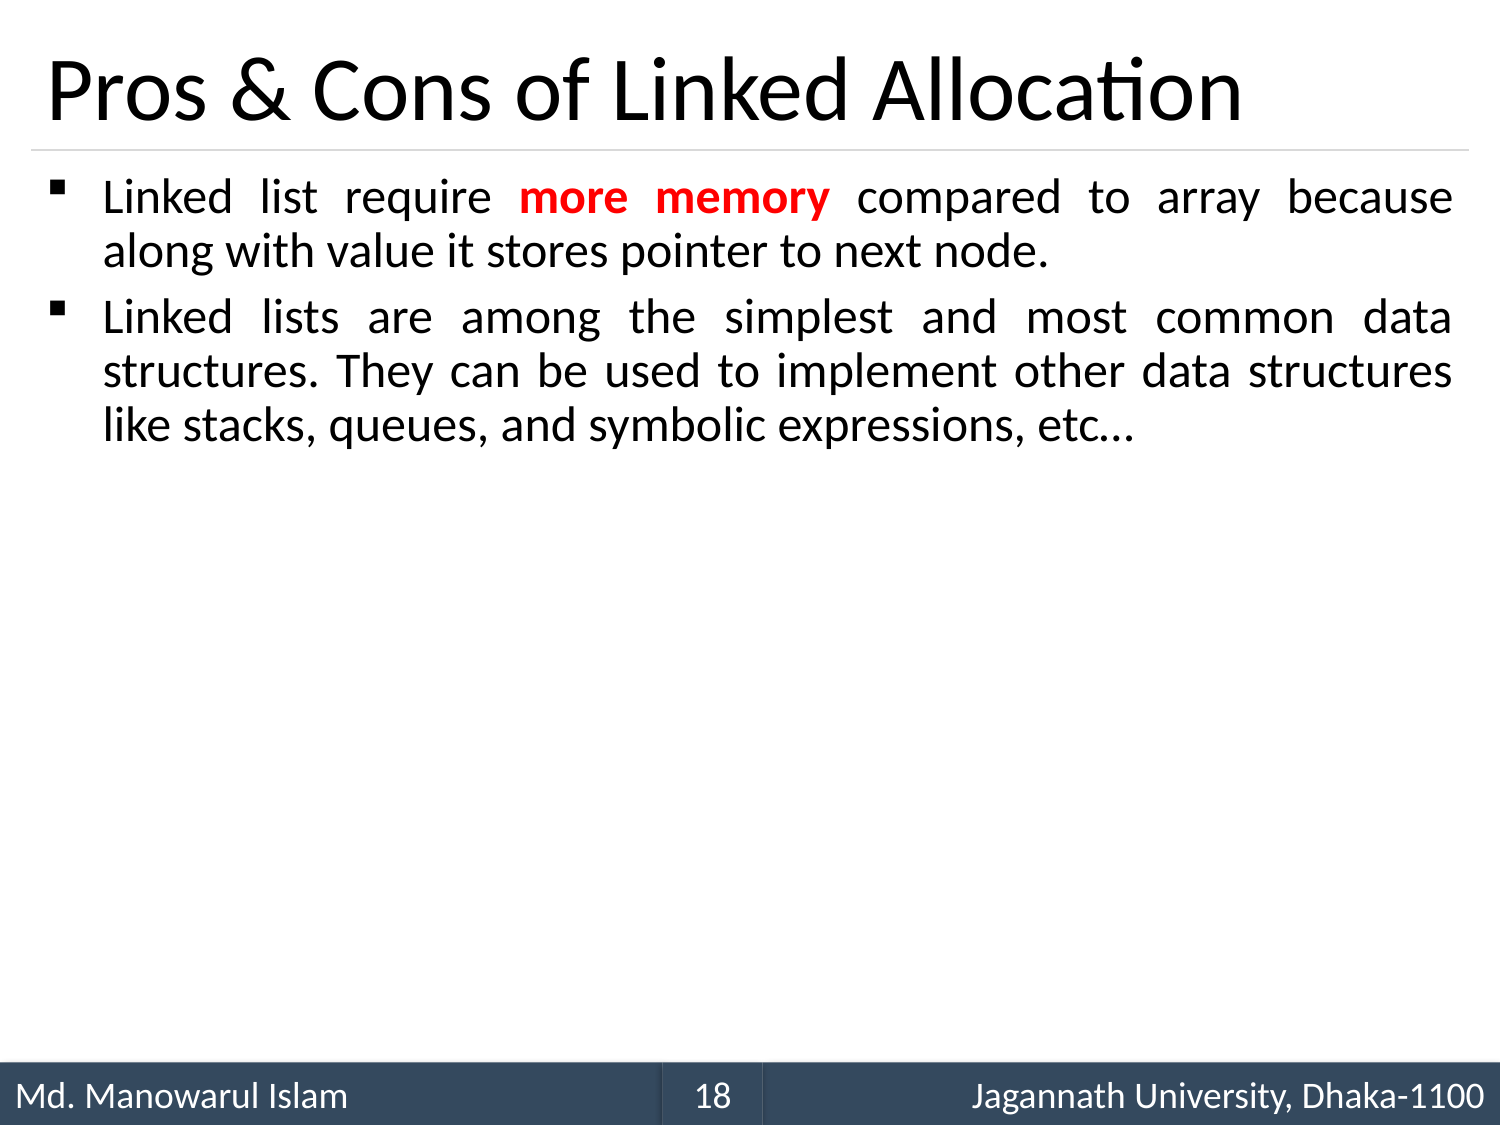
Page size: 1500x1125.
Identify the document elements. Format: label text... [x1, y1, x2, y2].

title Pros & Cons of Linked Allocation [31, 17, 1469, 150]
list Linked list require more memory compared to array because along with value it stores pointer to next node. Linked lists are among the simplest and most common data structures. They can be used to implement other data structures like stacks, queues, and symbolic expressions, etc… [31, 162, 1469, 1038]
